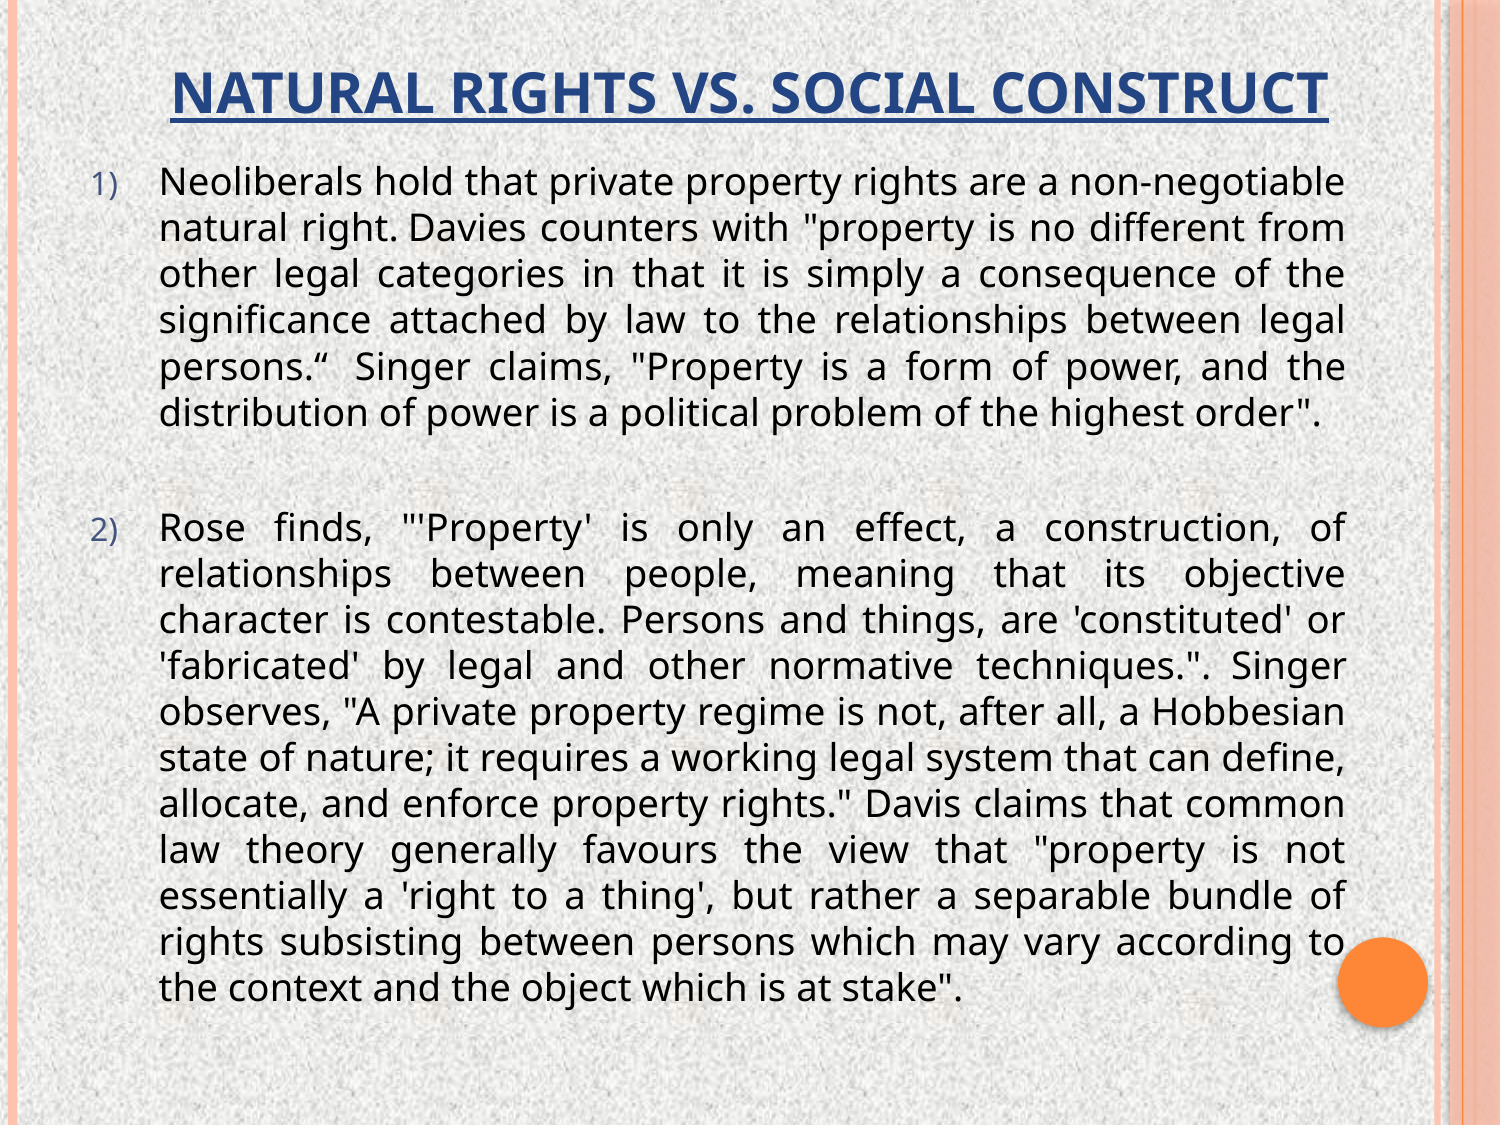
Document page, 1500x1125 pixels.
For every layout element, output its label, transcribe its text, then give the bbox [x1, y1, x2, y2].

picture [0, 0, 7, 1125]
title Natural Rights Vs. Social Construct [137, 50, 1363, 133]
list Neoliberals hold that private property rights are a non-negotiable natural right. Davies counters with "property is no different from other legal categories in that it is simply a consequence of the significance attached by law to the relationships between legal persons.“ Singer claims, "Property is a form of power, and the distribution of power is a political problem of the highest order". Rose finds, "'Property' is only an effect, a construction, of relationships between people, meaning that its objective character is contestable. Persons and things, are 'constituted' or 'fabricated' by legal and other normative techniques.". Singer observes, "A private property regime is not, after all, a Hobbesian state of nature; it requires a working legal system that can define, allocate, and enforce property rights." Davis claims that common law theory generally favours the view that "property is not essentially a 'right to a thing', but rather a separable bundle of rights subsisting between persons which may vary according to the context and the object which is at stake". [75, 149, 1363, 1088]
picture [18, 0, 1434, 1125]
picture [1441, 0, 1449, 1125]
